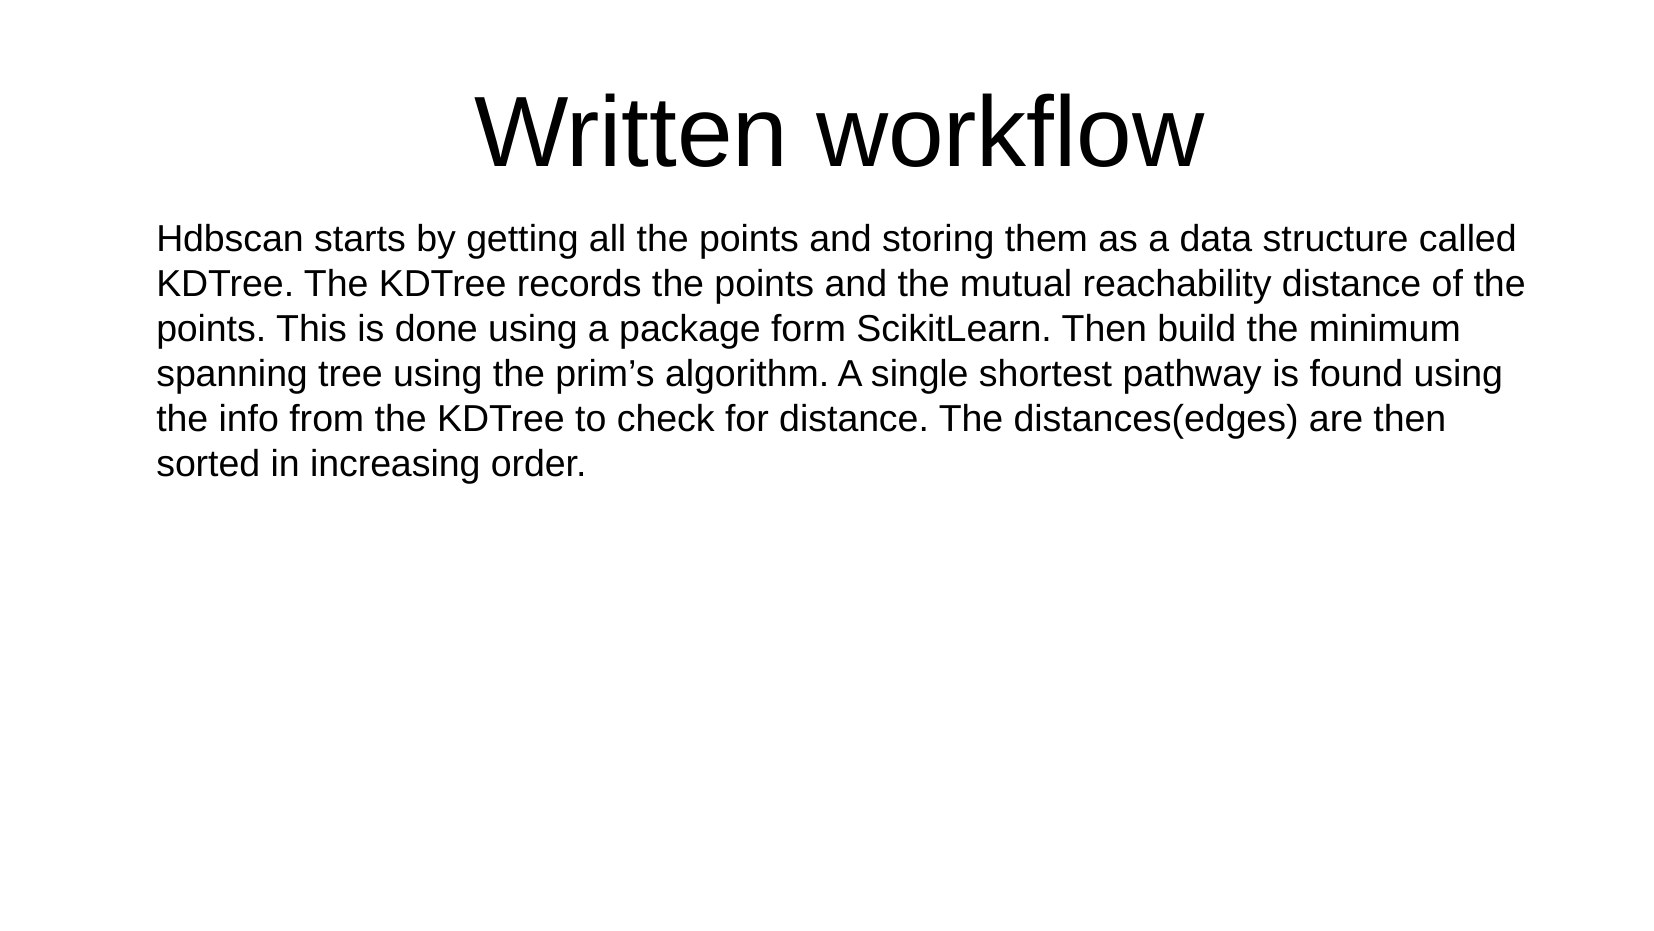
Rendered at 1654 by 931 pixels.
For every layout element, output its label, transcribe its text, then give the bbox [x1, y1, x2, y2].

text_box Hdbscan starts by getting all the points and storing them as a data structure called KDTree. The KDTree records the points and the mutual reachability distance of the points. This is done using a package form ScikitLearn. Then build the minimum spanning tree using the prim’s algorithm. A single shortest pathway is found using the info from the KDTree to check for distance. The distances(edges) are then sorted in increasing order. [141, 206, 1565, 810]
text_box Written workflow [459, 59, 1220, 186]
